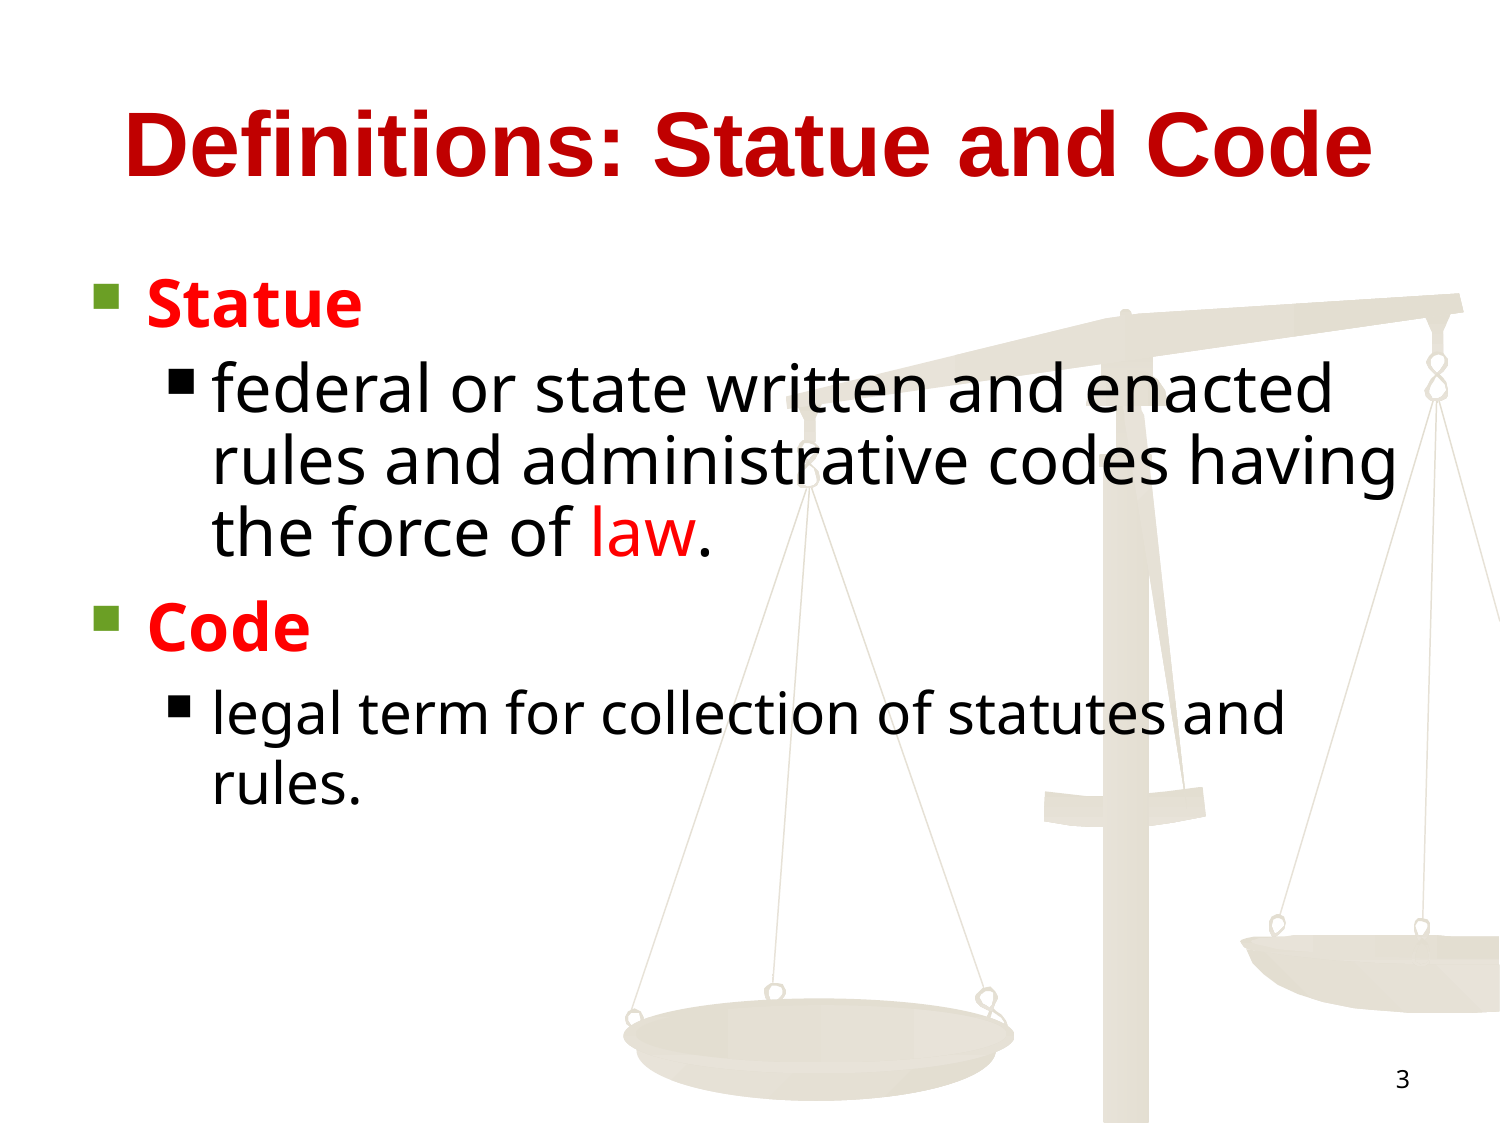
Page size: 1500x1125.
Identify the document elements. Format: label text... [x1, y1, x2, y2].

slide_number 3 [1074, 1029, 1426, 1106]
list Statue federal or state written and enacted rules and administrative codes having the force of law. Code legal term for collection of statutes and rules. [74, 262, 1426, 1006]
title Definitions: Statue and Code [74, 45, 1426, 234]
